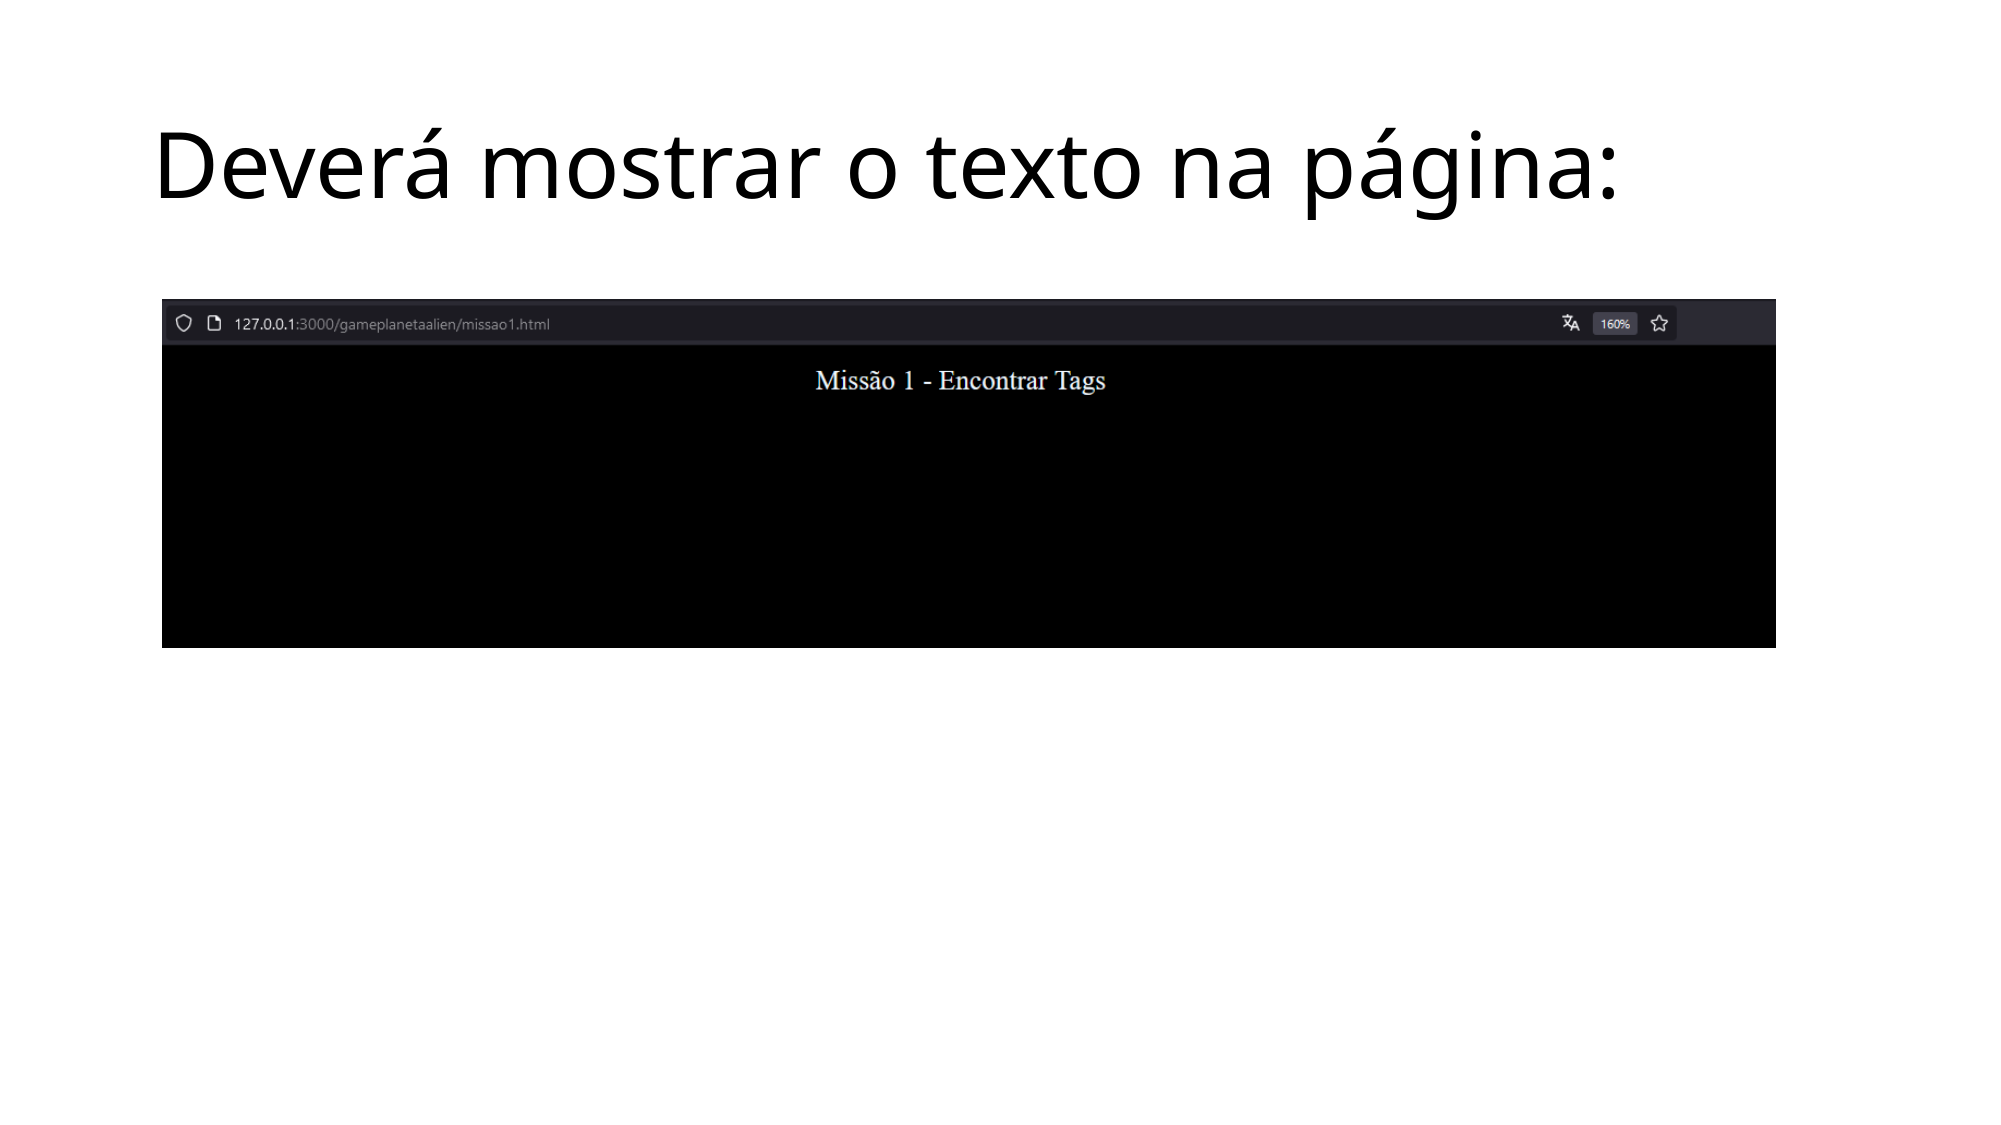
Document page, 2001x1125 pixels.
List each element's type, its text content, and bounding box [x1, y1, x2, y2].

picture [162, 299, 1776, 648]
title Deverá mostrar o texto na página: [137, 59, 1863, 278]
